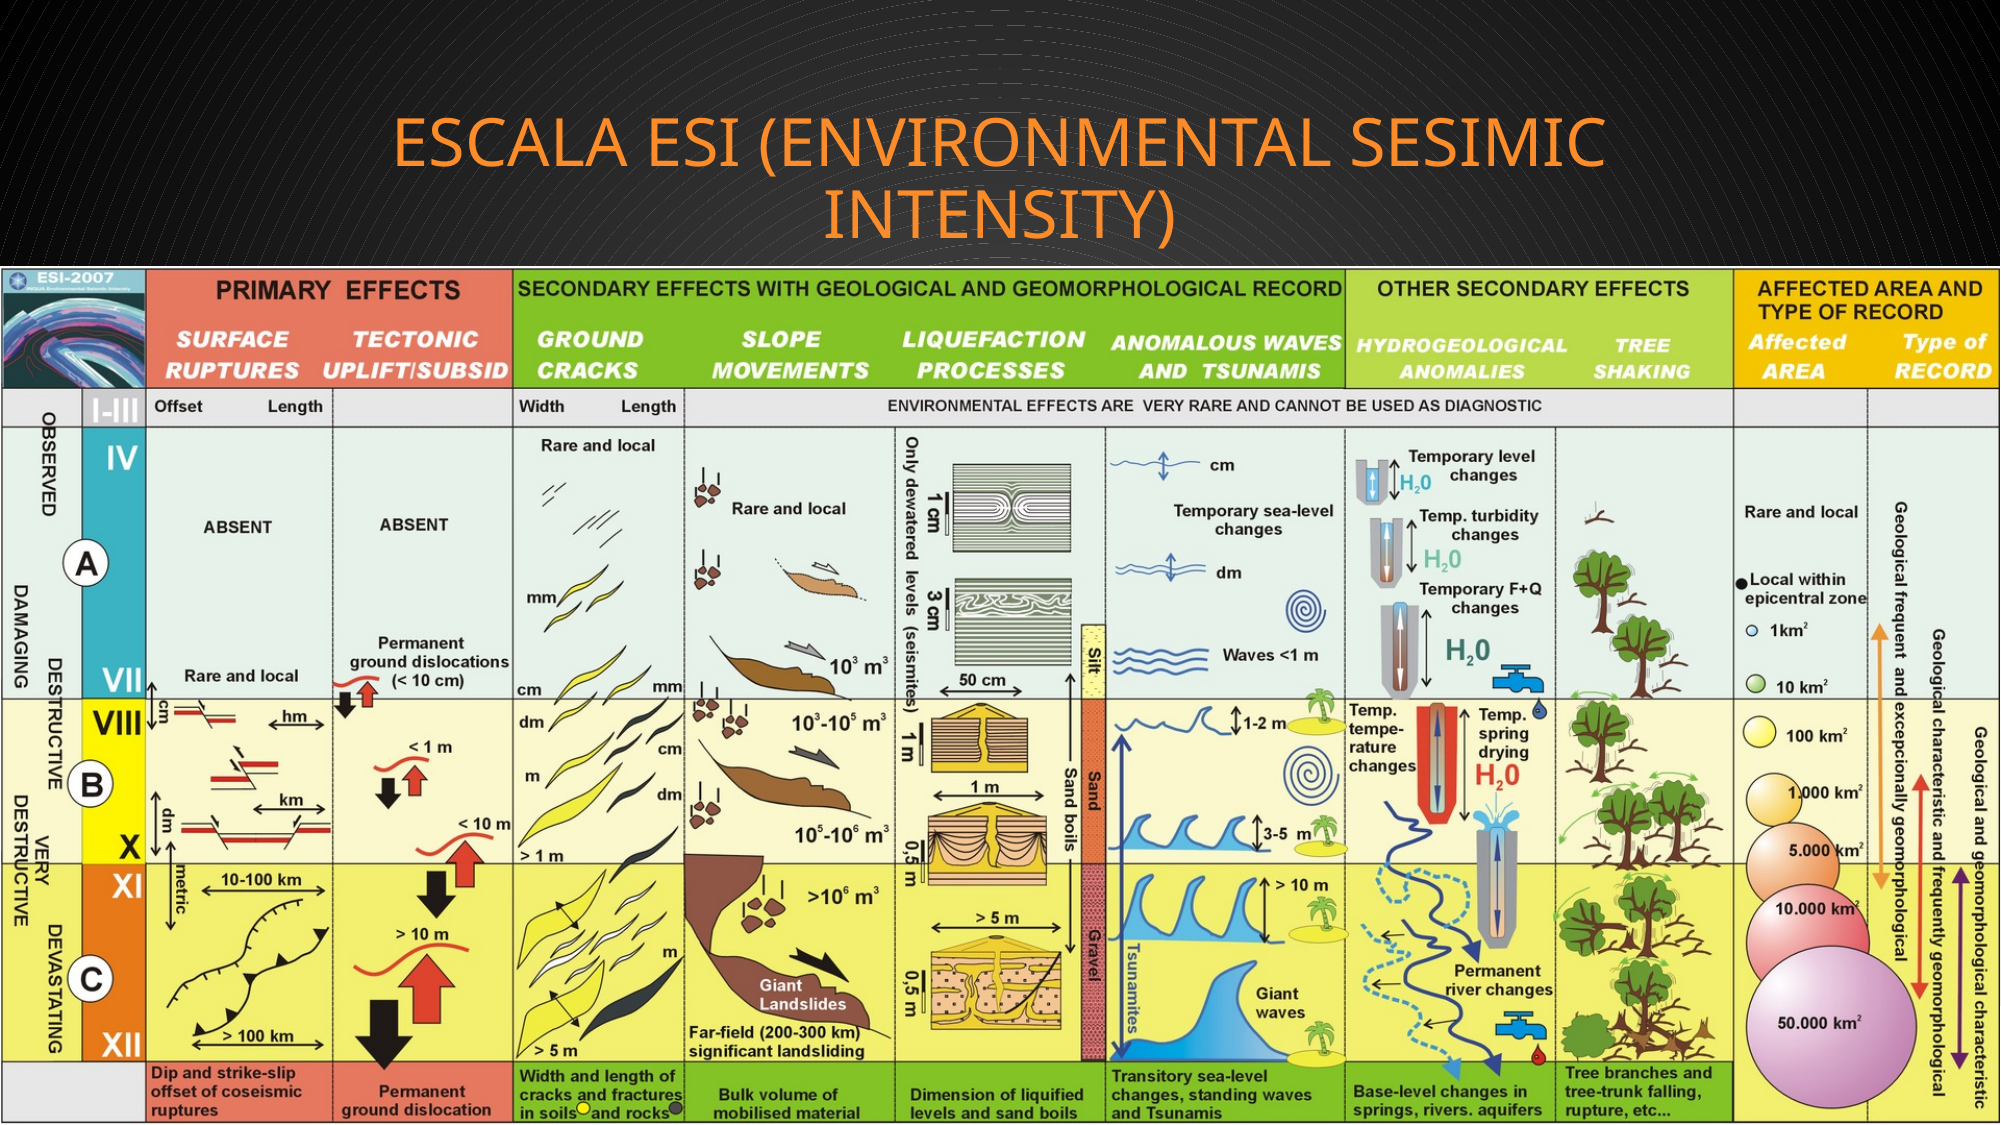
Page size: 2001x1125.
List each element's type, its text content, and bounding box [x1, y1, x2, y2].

title ESCALA ESI (ENVIRONMENTAL SESIMIC INTENSITY) [238, 94, 1763, 266]
picture [0, 266, 2000, 1125]
